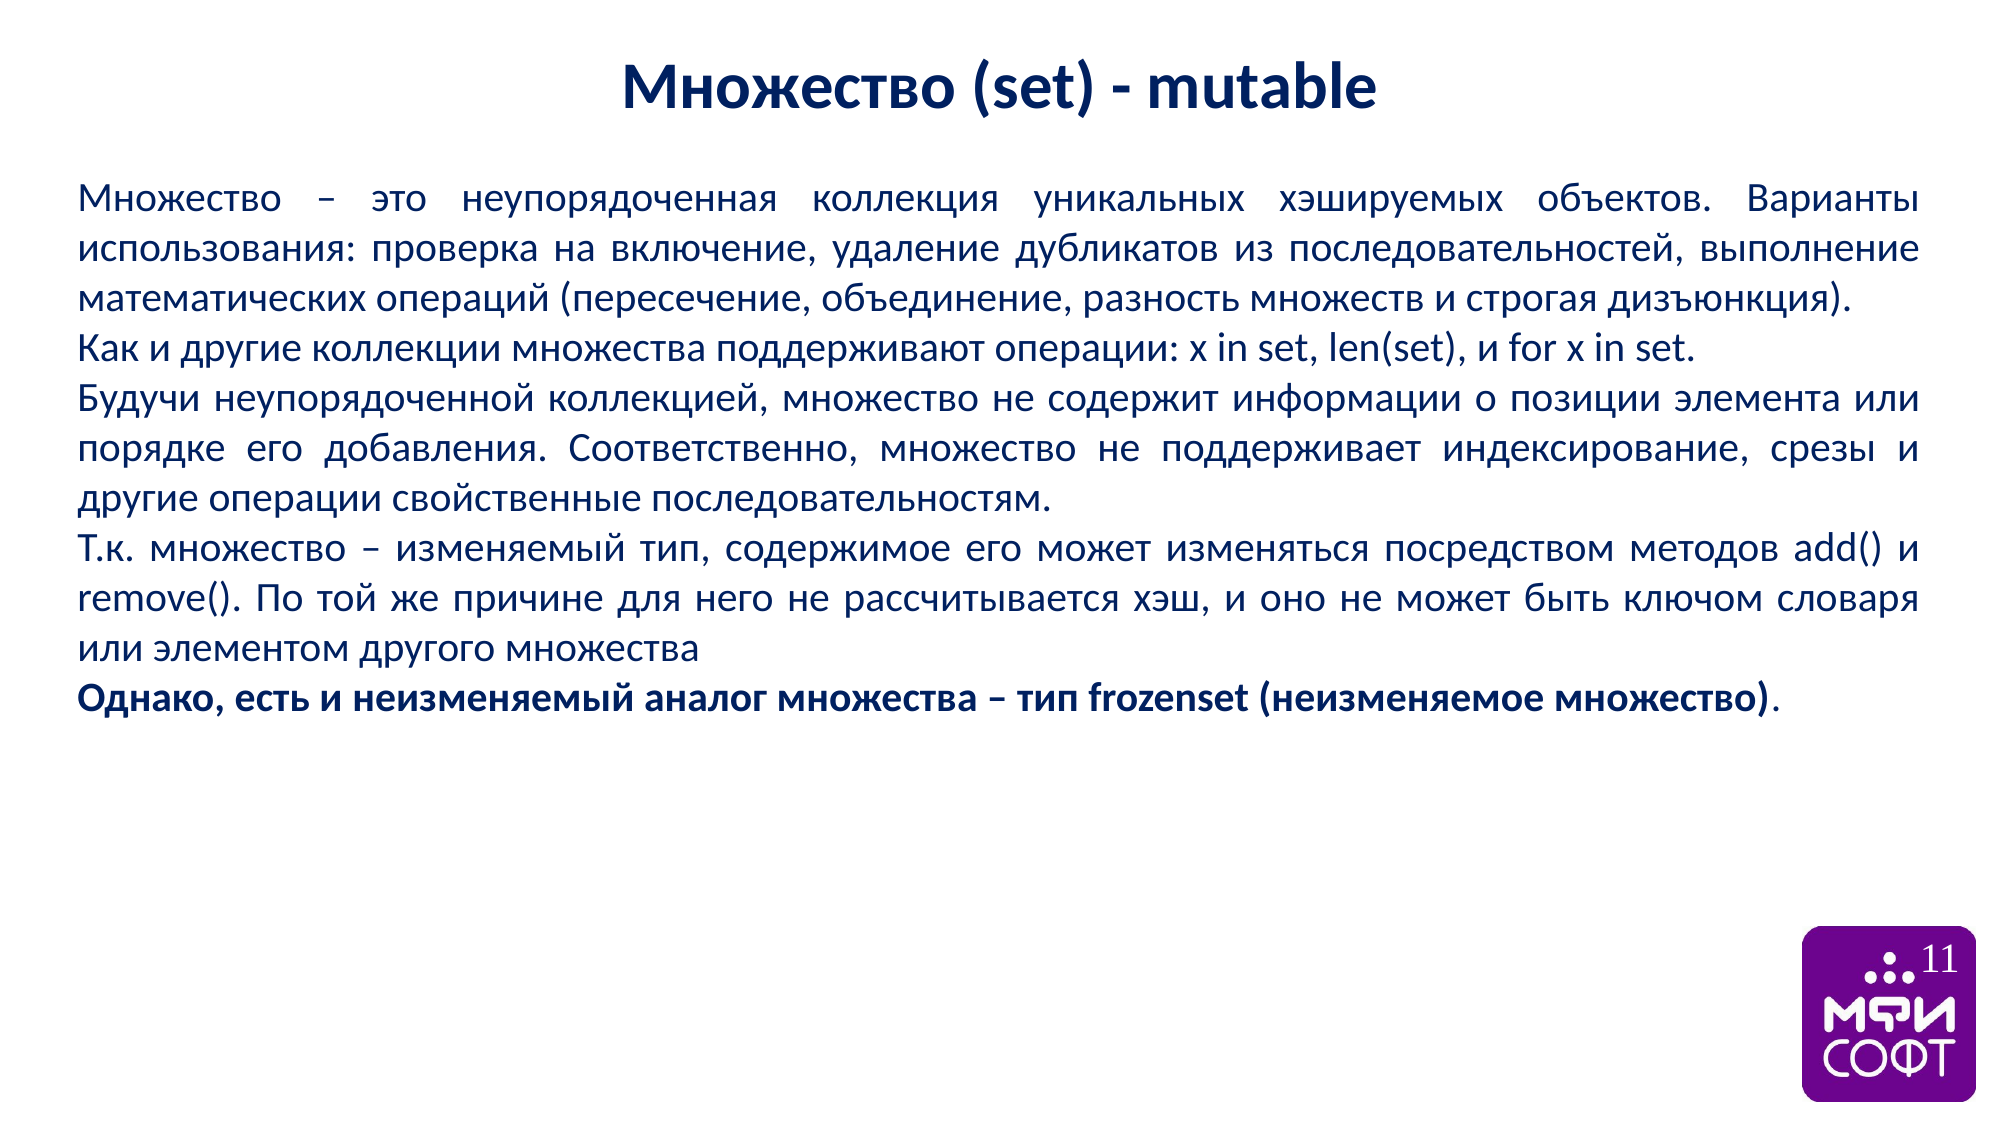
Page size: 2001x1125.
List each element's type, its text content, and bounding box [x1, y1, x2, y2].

picture [1802, 926, 1976, 1102]
title Множество (set) - mutable [0, 34, 2000, 149]
text_box Множество – это неупорядоченная коллекция уникальных хэшируемых объектов. Варианты использования: проверка на включение, удаление дубликатов из последовательностей, выполнение математических операций (пересечение, объединение, разность множеств и строгая дизъюнкция). Как и другие коллекции множества поддерживают операции: x in set, len(set), и for x in set. Будучи неупорядоченной коллекцией, множество не содержит информации о позиции элемента или порядке его добавления. Соответственно, множество не поддерживает индексирование, срезы и другие операции свойственные последовательностям. Т.к. множество – изменяемый тип, содержимое его может изменяться посредством методов add() и remove(). По той же причине для него не рассчитывается хэш, и оно не может быть ключом словаря или элементом другого множества Однако, есть и неизменяемый аналог множества – тип frozenset (неизменяемое множество). [62, 162, 1936, 1097]
